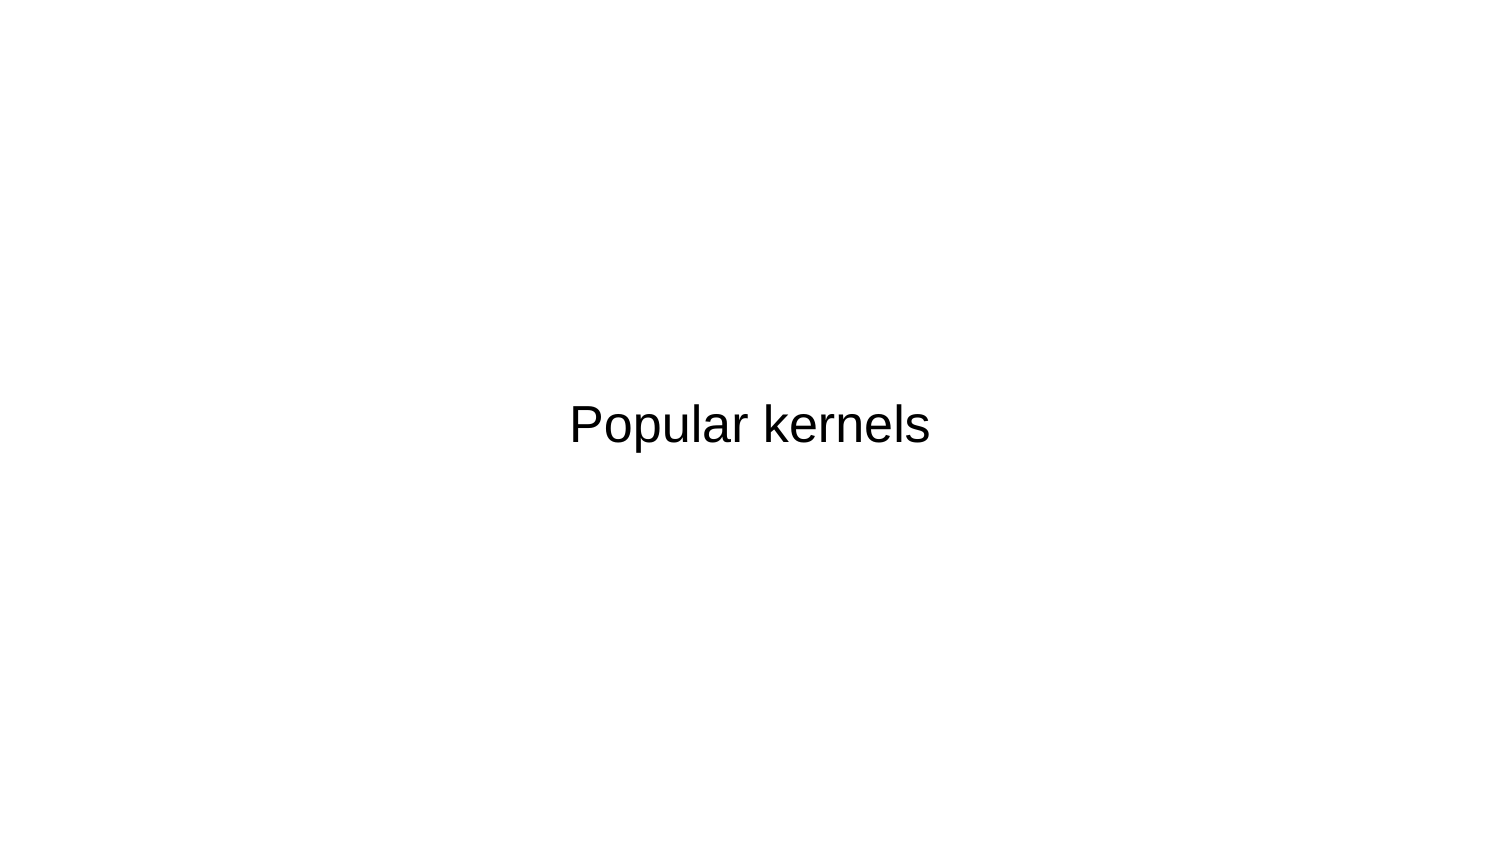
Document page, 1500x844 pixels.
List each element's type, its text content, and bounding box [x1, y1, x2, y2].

title Popular kernels [51, 352, 1449, 491]
